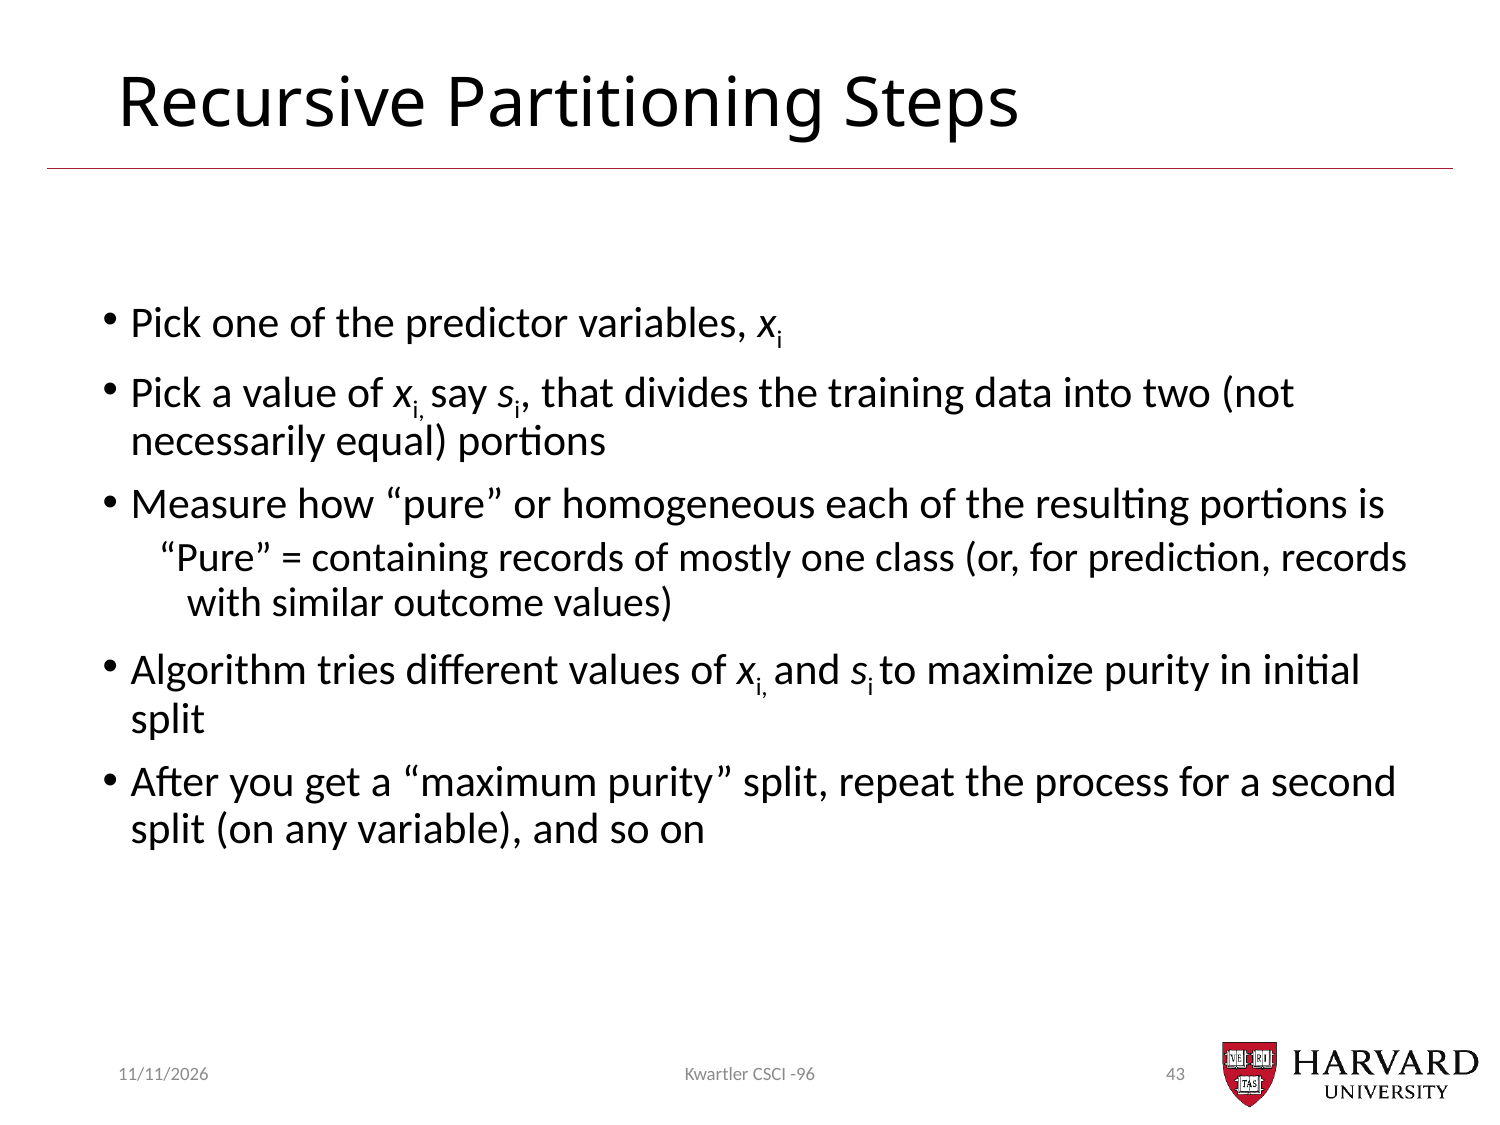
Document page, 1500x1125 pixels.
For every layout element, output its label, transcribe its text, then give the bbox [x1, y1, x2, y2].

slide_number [103, 1042, 441, 1103]
list Pick one of the predictor variables, xi Pick a value of xi, say si, that divides the training data into two (not necessarily equal) portions Measure how “pure” or homogeneous each of the resulting portions is “Pure” = containing records of mostly one class (or, for prediction, records with similar outcome values) Algorithm tries different values of xi, and si to maximize purity in initial split After you get a “maximum purity” split, repeat the process for a second split (on any variable), and so on [87, 287, 1425, 1038]
slide_number 43 [1059, 1042, 1200, 1103]
picture [1200, 1024, 1500, 1125]
footer Kwartler CSCI -96 [496, 1042, 1004, 1103]
title Recursive Partitioning Steps [103, 59, 1397, 157]
